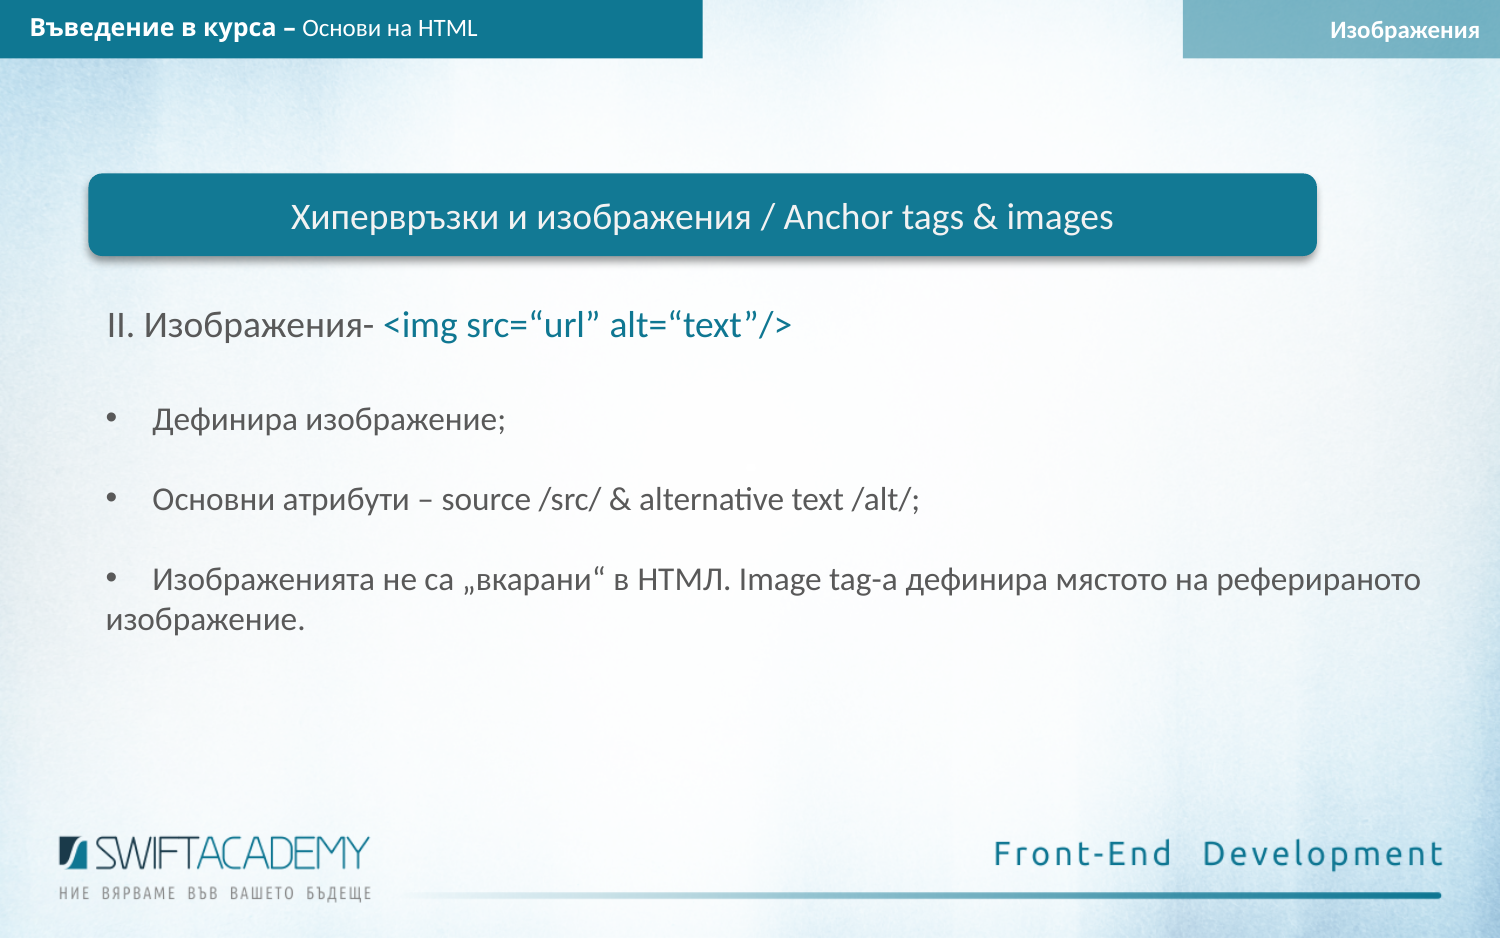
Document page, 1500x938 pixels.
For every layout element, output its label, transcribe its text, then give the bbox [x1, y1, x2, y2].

text_box Изображения [1315, 6, 1496, 52]
text_box [0, 0, 704, 59]
picture [0, 0, 1500, 938]
text_box [1182, 0, 1500, 59]
text_box Въведение в курса – Основи на HTML [14, 4, 691, 49]
text_box II. Изображения- <img src=“url” alt=“text”/> [92, 292, 808, 353]
text_box Дефинира изображение; Основни атрибути – source /src/ & alternative text /alt/; Изображенията не са „вкарани“ в HTMЛ. Image tag-a дефинира мястото на реферираното изображение. [90, 390, 1445, 825]
text_box Хипервръзки и изображения / Anchor tags & images [87, 172, 1318, 258]
